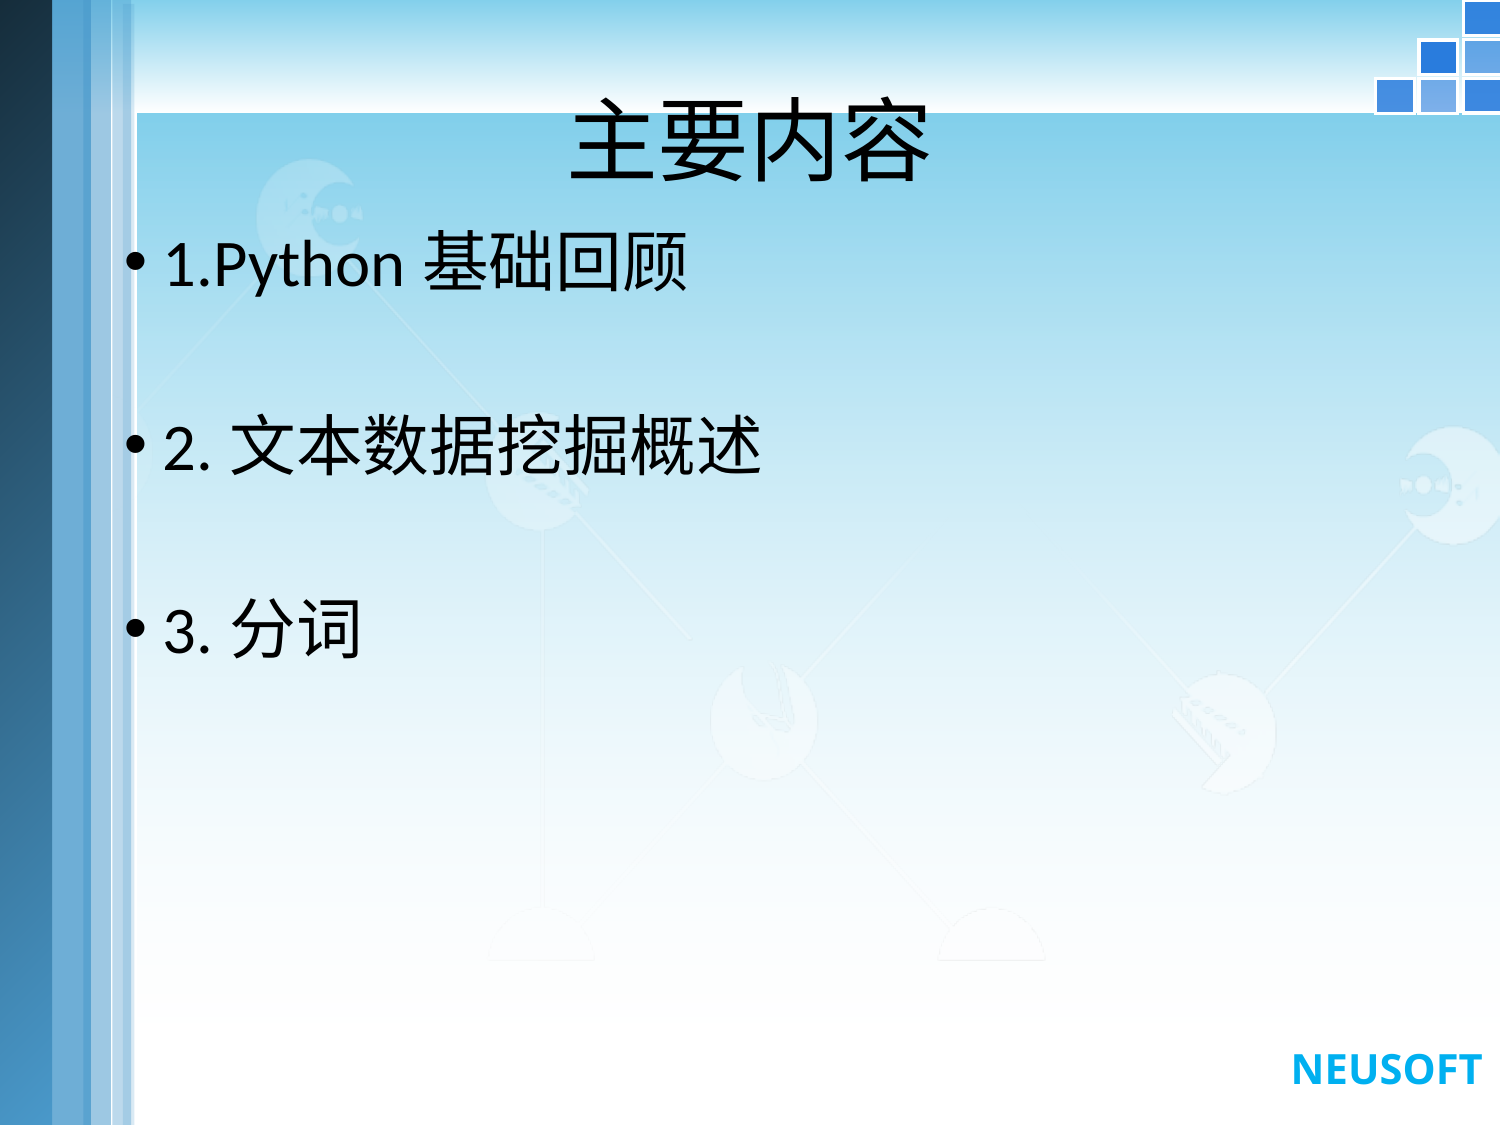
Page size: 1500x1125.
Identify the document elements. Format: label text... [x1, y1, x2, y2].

picture [132, 113, 1500, 965]
list 1.Python基础回顾 2.文本数据挖掘概述 3.分词 [123, 219, 1474, 962]
title 主要内容 [74, 44, 1425, 233]
